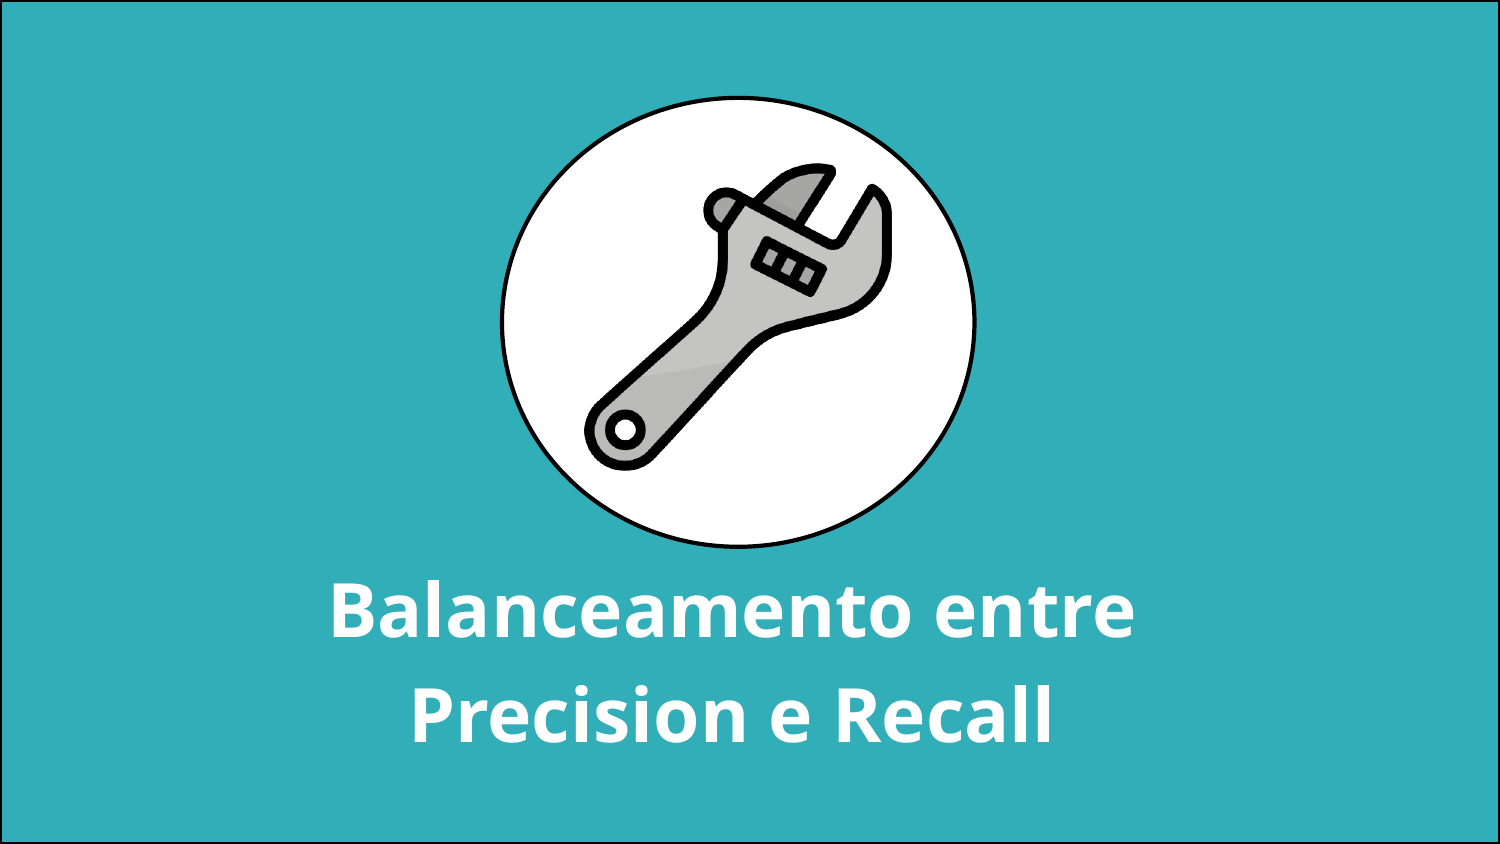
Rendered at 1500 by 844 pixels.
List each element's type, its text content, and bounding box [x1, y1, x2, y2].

text_box [499, 95, 977, 549]
text_box Balanceamento entre Precision e Recall [218, 612, 1247, 708]
picture [584, 162, 892, 471]
text_box [0, 0, 1500, 844]
